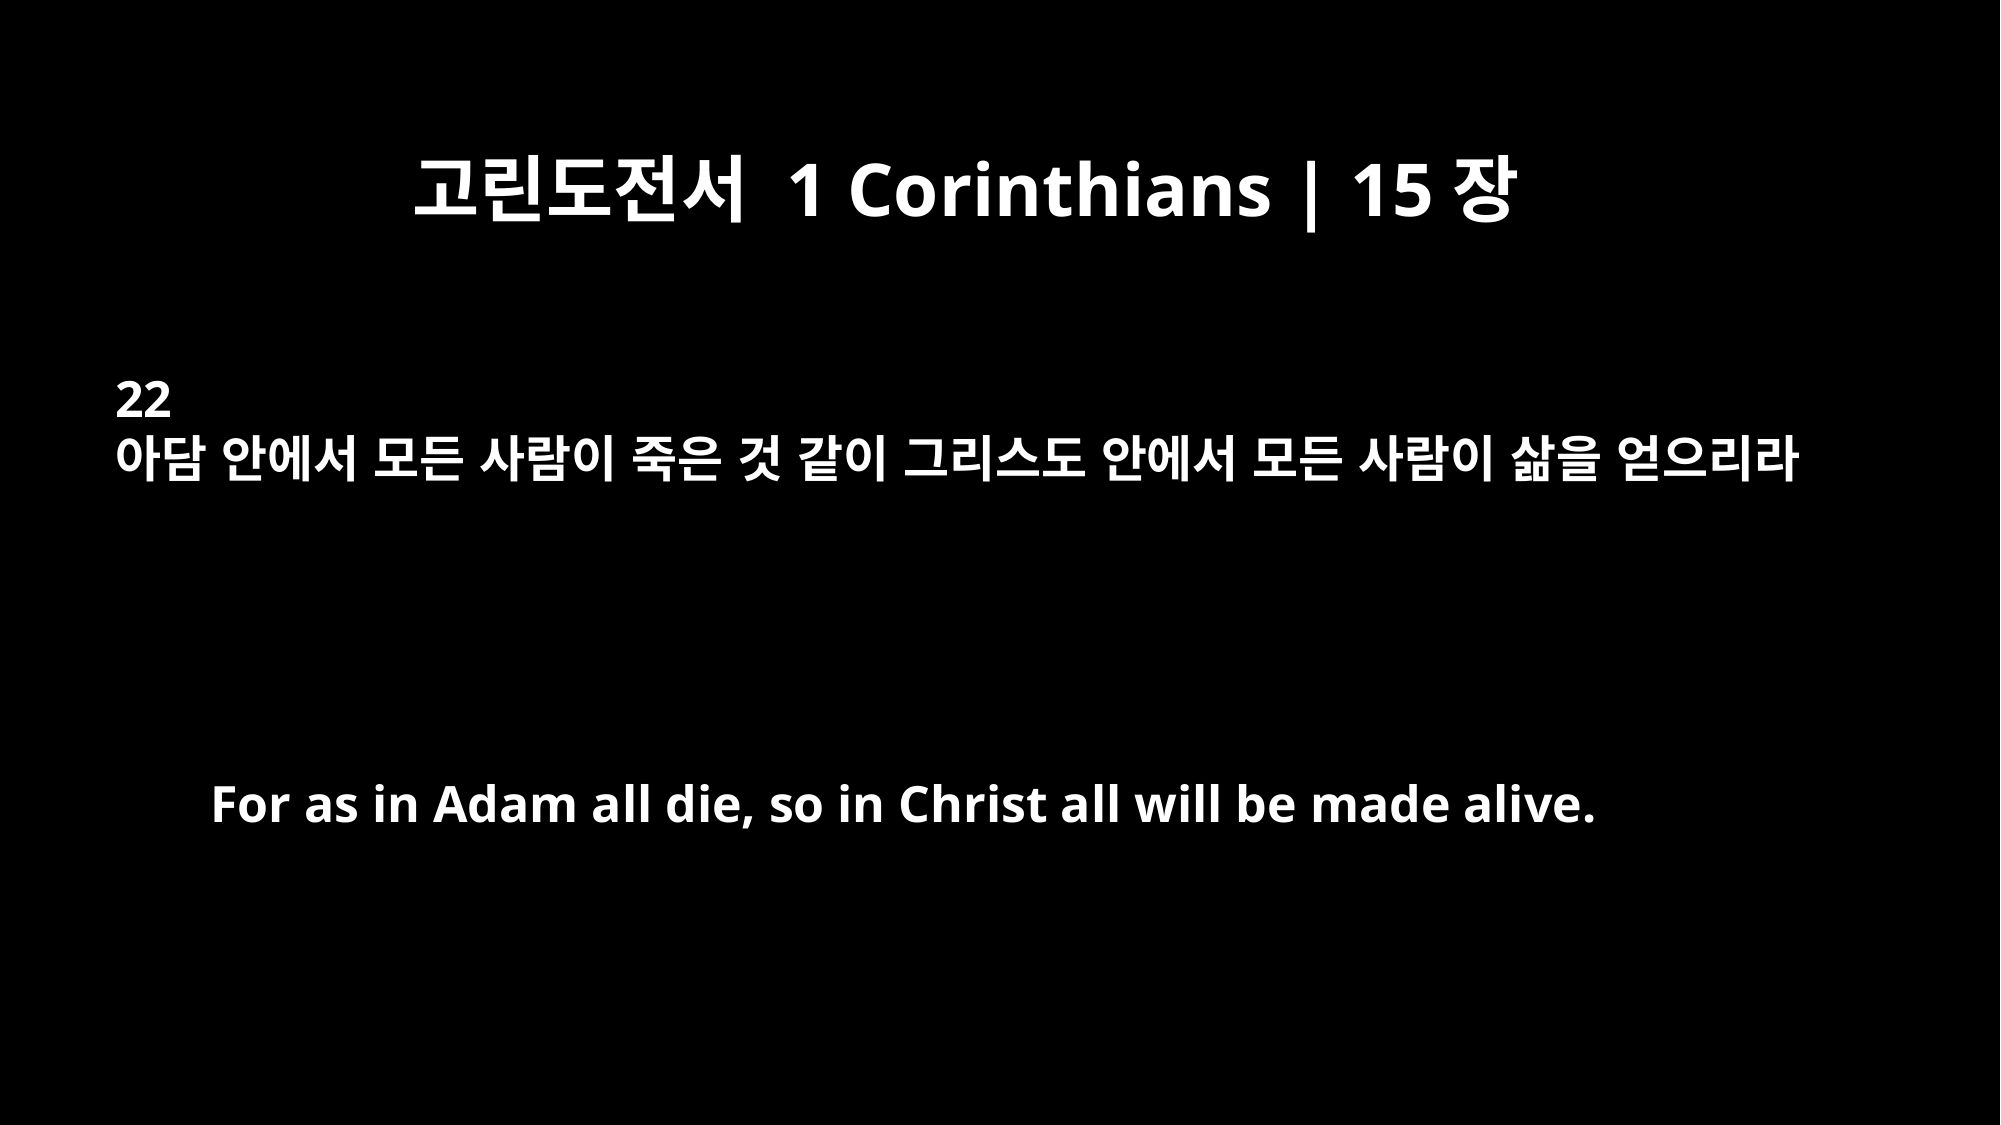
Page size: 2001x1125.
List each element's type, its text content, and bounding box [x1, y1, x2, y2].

text_box 고린도전서 1 Corinthians | 15장 [397, 136, 1535, 239]
text_box 22 아담 안에서 모든 사람이 죽은 것 같이 그리스도 안에서 모든 사람이 삶을 얻으리라 [100, 359, 1817, 495]
text_box For as in Adam all die, so in Christ all will be made alive. [195, 764, 1613, 840]
